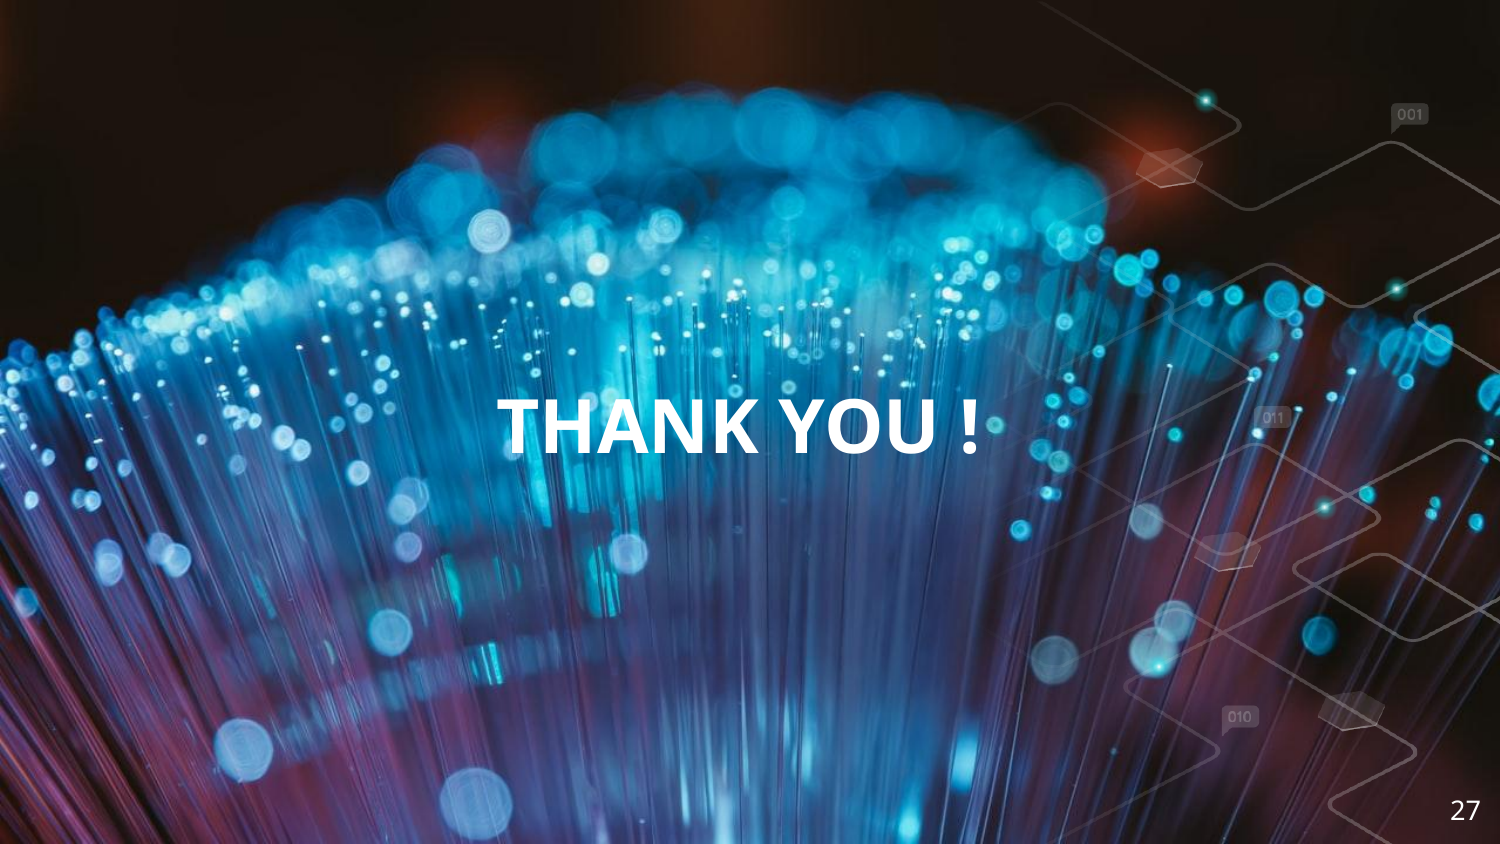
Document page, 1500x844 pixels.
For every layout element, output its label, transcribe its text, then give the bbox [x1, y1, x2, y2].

title THANK YOU ! [496, 378, 1004, 465]
picture [0, 0, 1500, 844]
slide_number 27 [1391, 779, 1482, 844]
